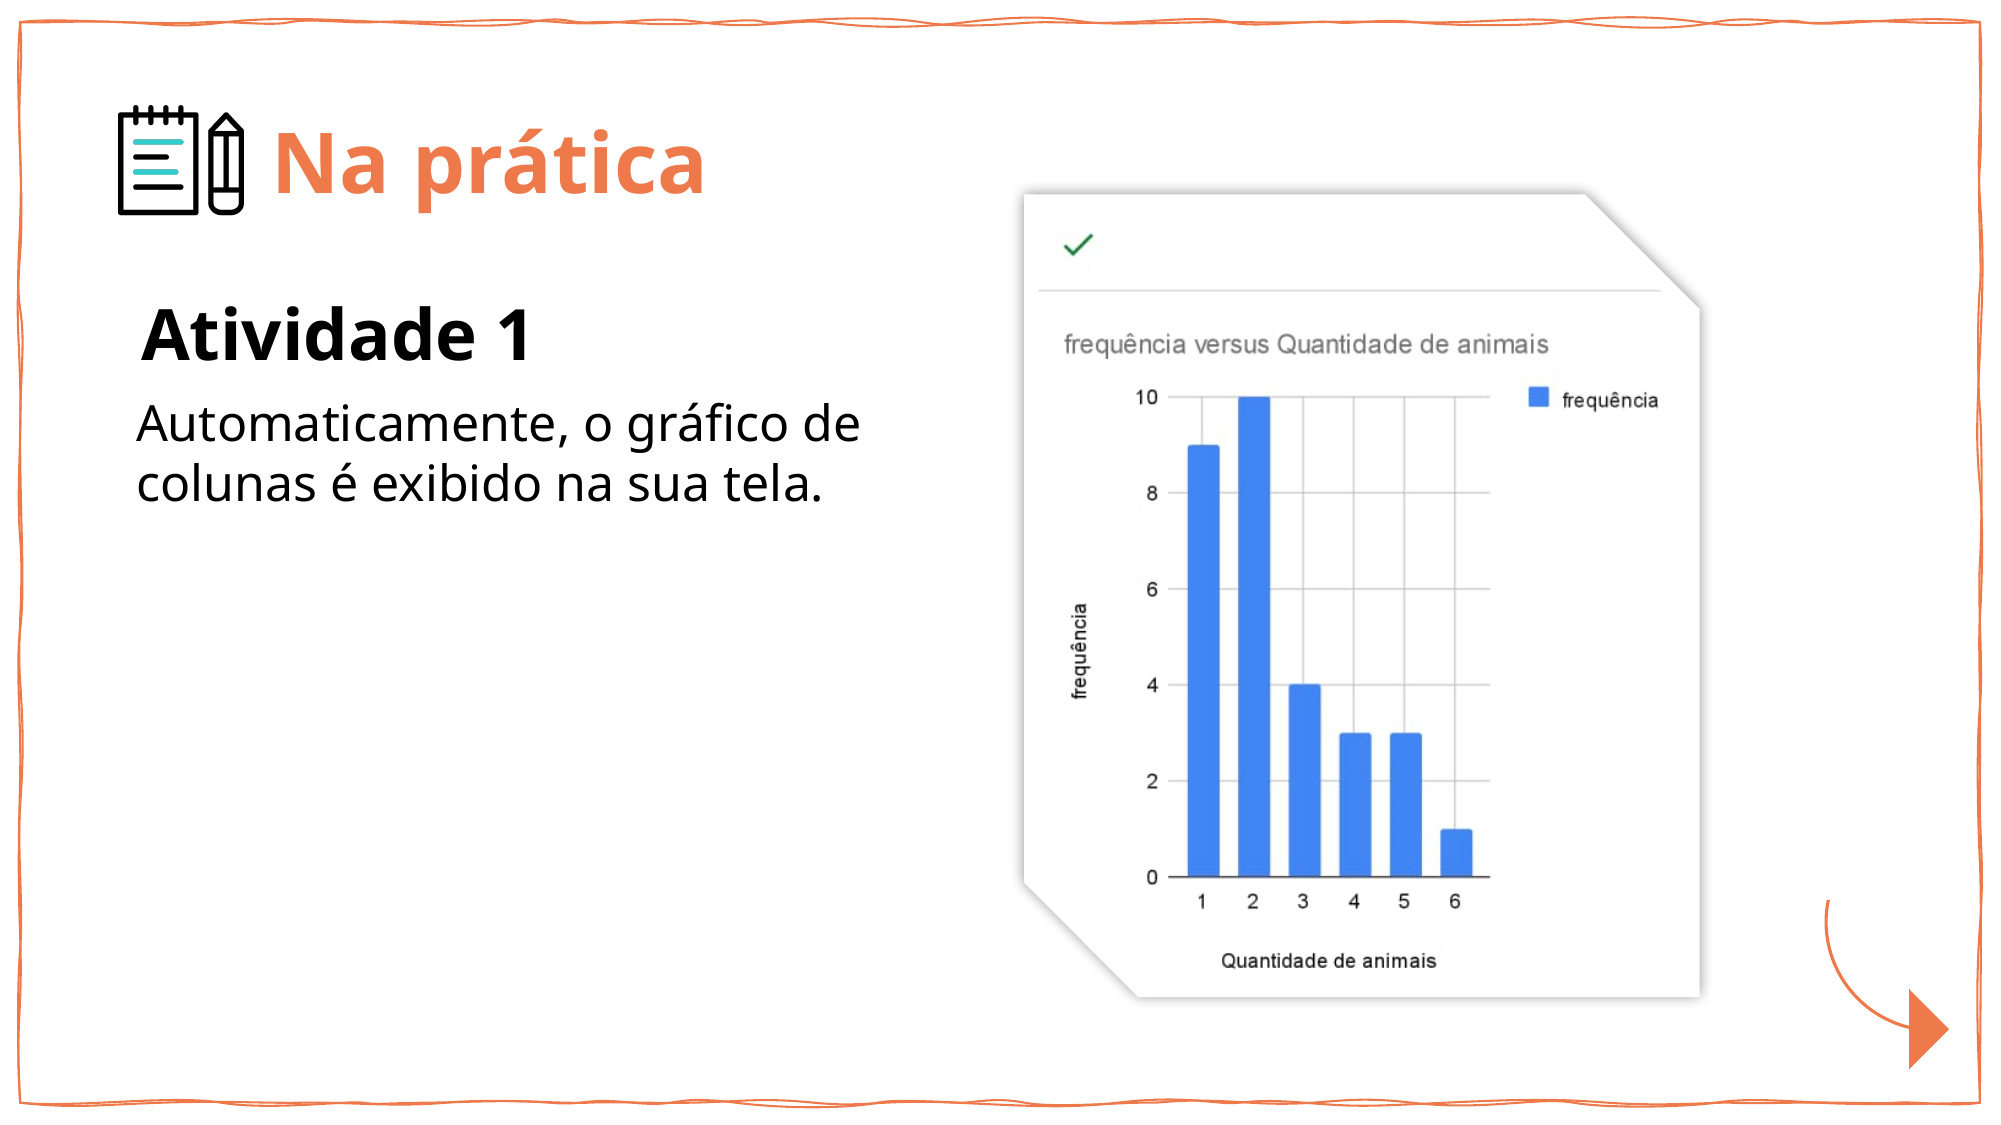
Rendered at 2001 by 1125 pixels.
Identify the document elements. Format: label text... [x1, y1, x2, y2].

picture [118, 97, 244, 223]
text_box Automaticamente, o gráfico de colunas é exibido na sua tela. [121, 384, 937, 520]
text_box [1806, 793, 2001, 1069]
text_box Atividade 1 [121, 269, 649, 395]
picture [1031, 201, 1693, 991]
text_box PESQUISA – 3ª Etapa - Apresentação [227, 346, 1014, 608]
